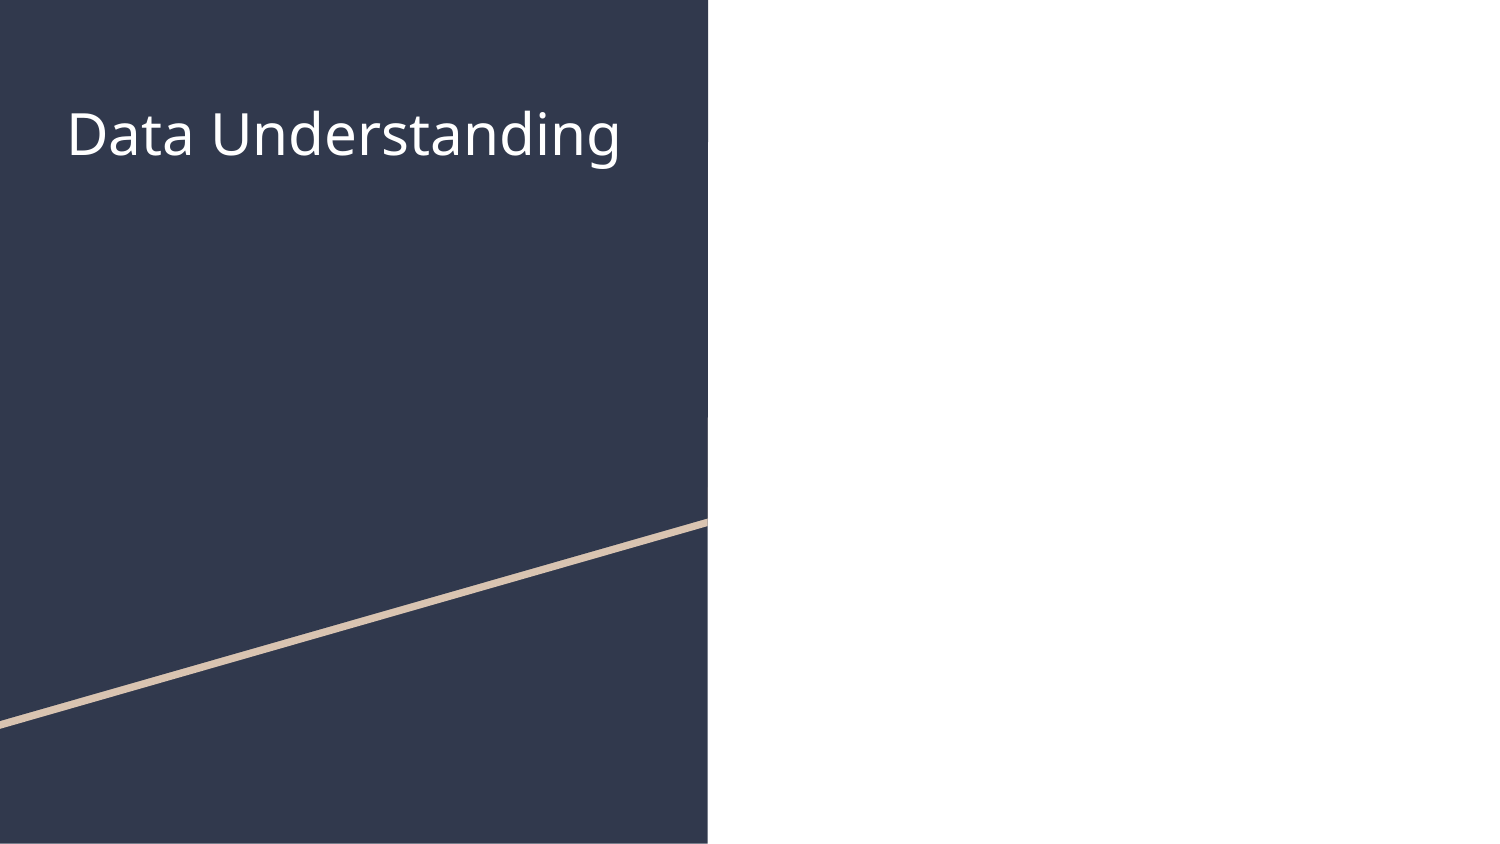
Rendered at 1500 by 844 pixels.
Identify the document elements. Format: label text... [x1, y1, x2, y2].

title Data Understanding [51, 82, 660, 494]
